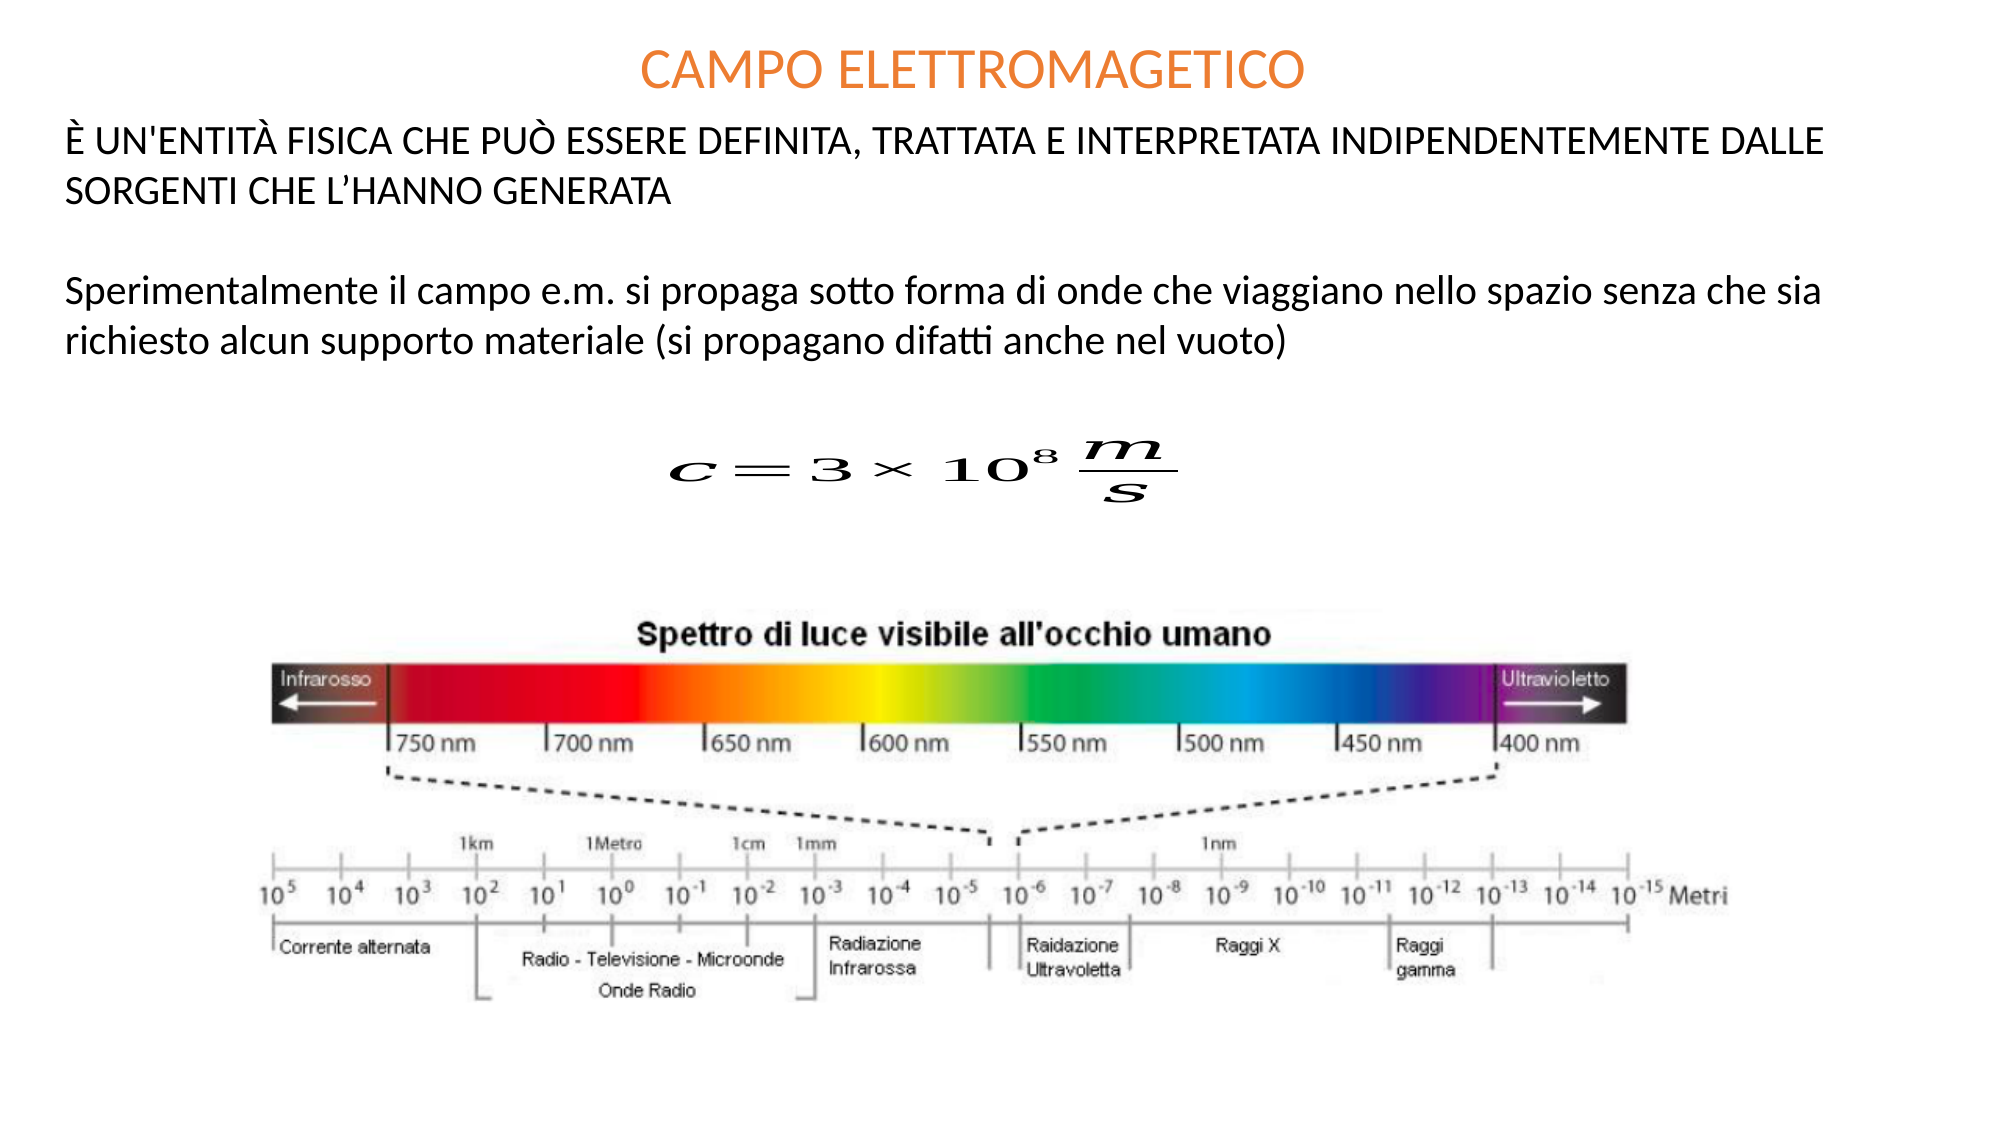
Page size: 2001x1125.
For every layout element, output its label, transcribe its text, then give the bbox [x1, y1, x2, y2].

text_box CAMPO ELETTROMAGETICO [640, 29, 1307, 101]
picture [252, 597, 1748, 1023]
text_box È UN'ENTITÀ FISICA CHE PUÒ ESSERE DEFINITA, TRATTATA E INTERPRETATA INDIPENDENTEMENTE DALLE SORGENTI CHE L’HANNO GENERATA Sperimentalmente il campo e.m. si propaga sotto forma di onde che viaggiano nello spazio senza che sia richiesto alcun supporto materiale (si propagano difatti anche nel vuoto) [64, 112, 1837, 363]
